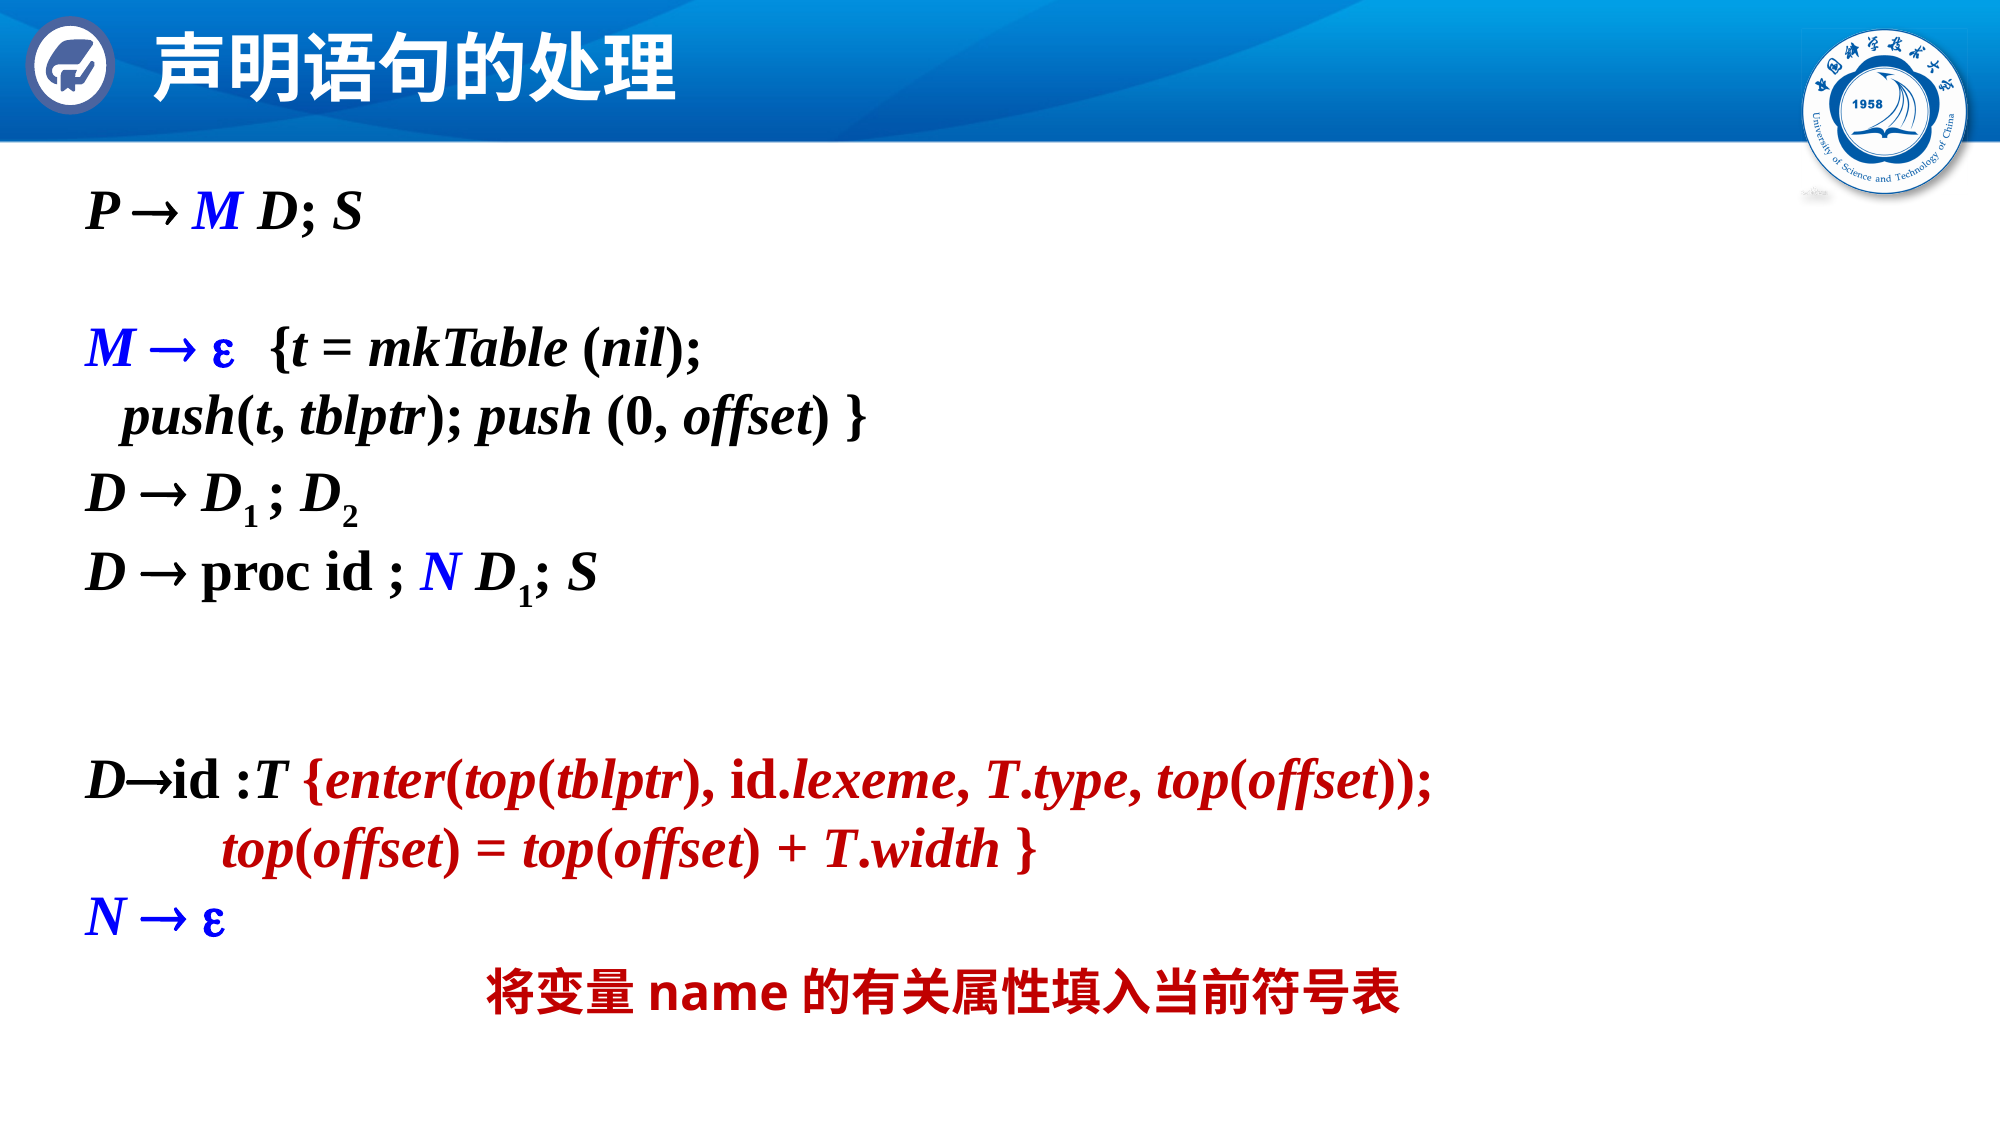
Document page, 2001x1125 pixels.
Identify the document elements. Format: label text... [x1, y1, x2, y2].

title 声明语句的处理 [137, 10, 1707, 132]
picture [0, 0, 2000, 204]
list P  M D; S {addWidth (top (tblptr), top (offset)); pop(tblptr); pop (offset) } M   {t = mkTable (nil); push(t, tblptr); push (0, offset) } D  D1 ; D2 D  proc id ; N D1; S {t = top(tblptr); addWidth(t, top(offset) ); pop(tblptr); pop(offset); enterProc(top(tblptr), id.lexeme, t) } Did :T {enter(top(tblptr), id.lexeme, T.type, top(offset)); top(offset) = top(offset) + T.width } N   {t = mkTable(top(tblptr) ); push(t, tblptr); push(0, offset) } [70, 172, 1911, 1031]
text_box 将变量name的有关属性填入当前符号表 [470, 952, 1427, 1028]
